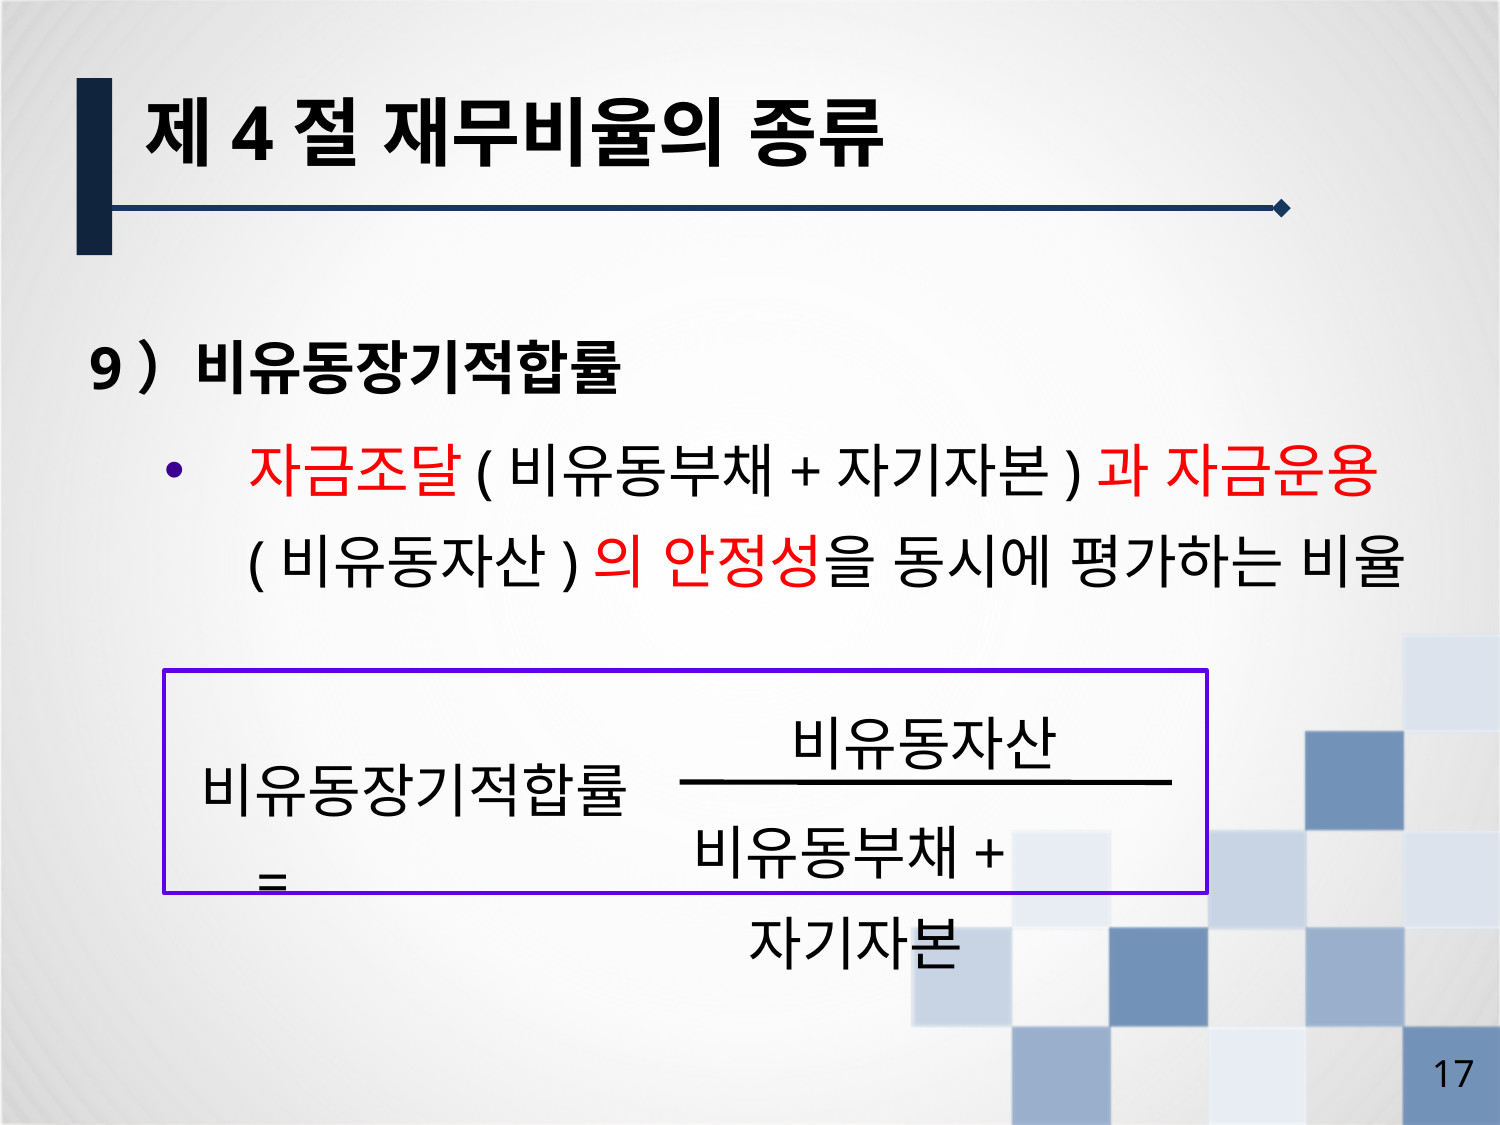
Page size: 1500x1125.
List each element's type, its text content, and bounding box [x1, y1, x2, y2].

text_box [75, 76, 114, 257]
text_box 9）비유동장기적합률 자금조달(비유동부채+자기자본)과 자금운용(비유동자산)의 안정성을 동시에 평가하는 비율 [74, 303, 1435, 669]
picture [0, 0, 1500, 1125]
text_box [163, 670, 1219, 894]
slide_number 16 [1139, 1045, 1490, 1106]
text_box 제4절 재무비율의 종류 [129, 78, 1235, 183]
text_box [82, 363, 1454, 575]
